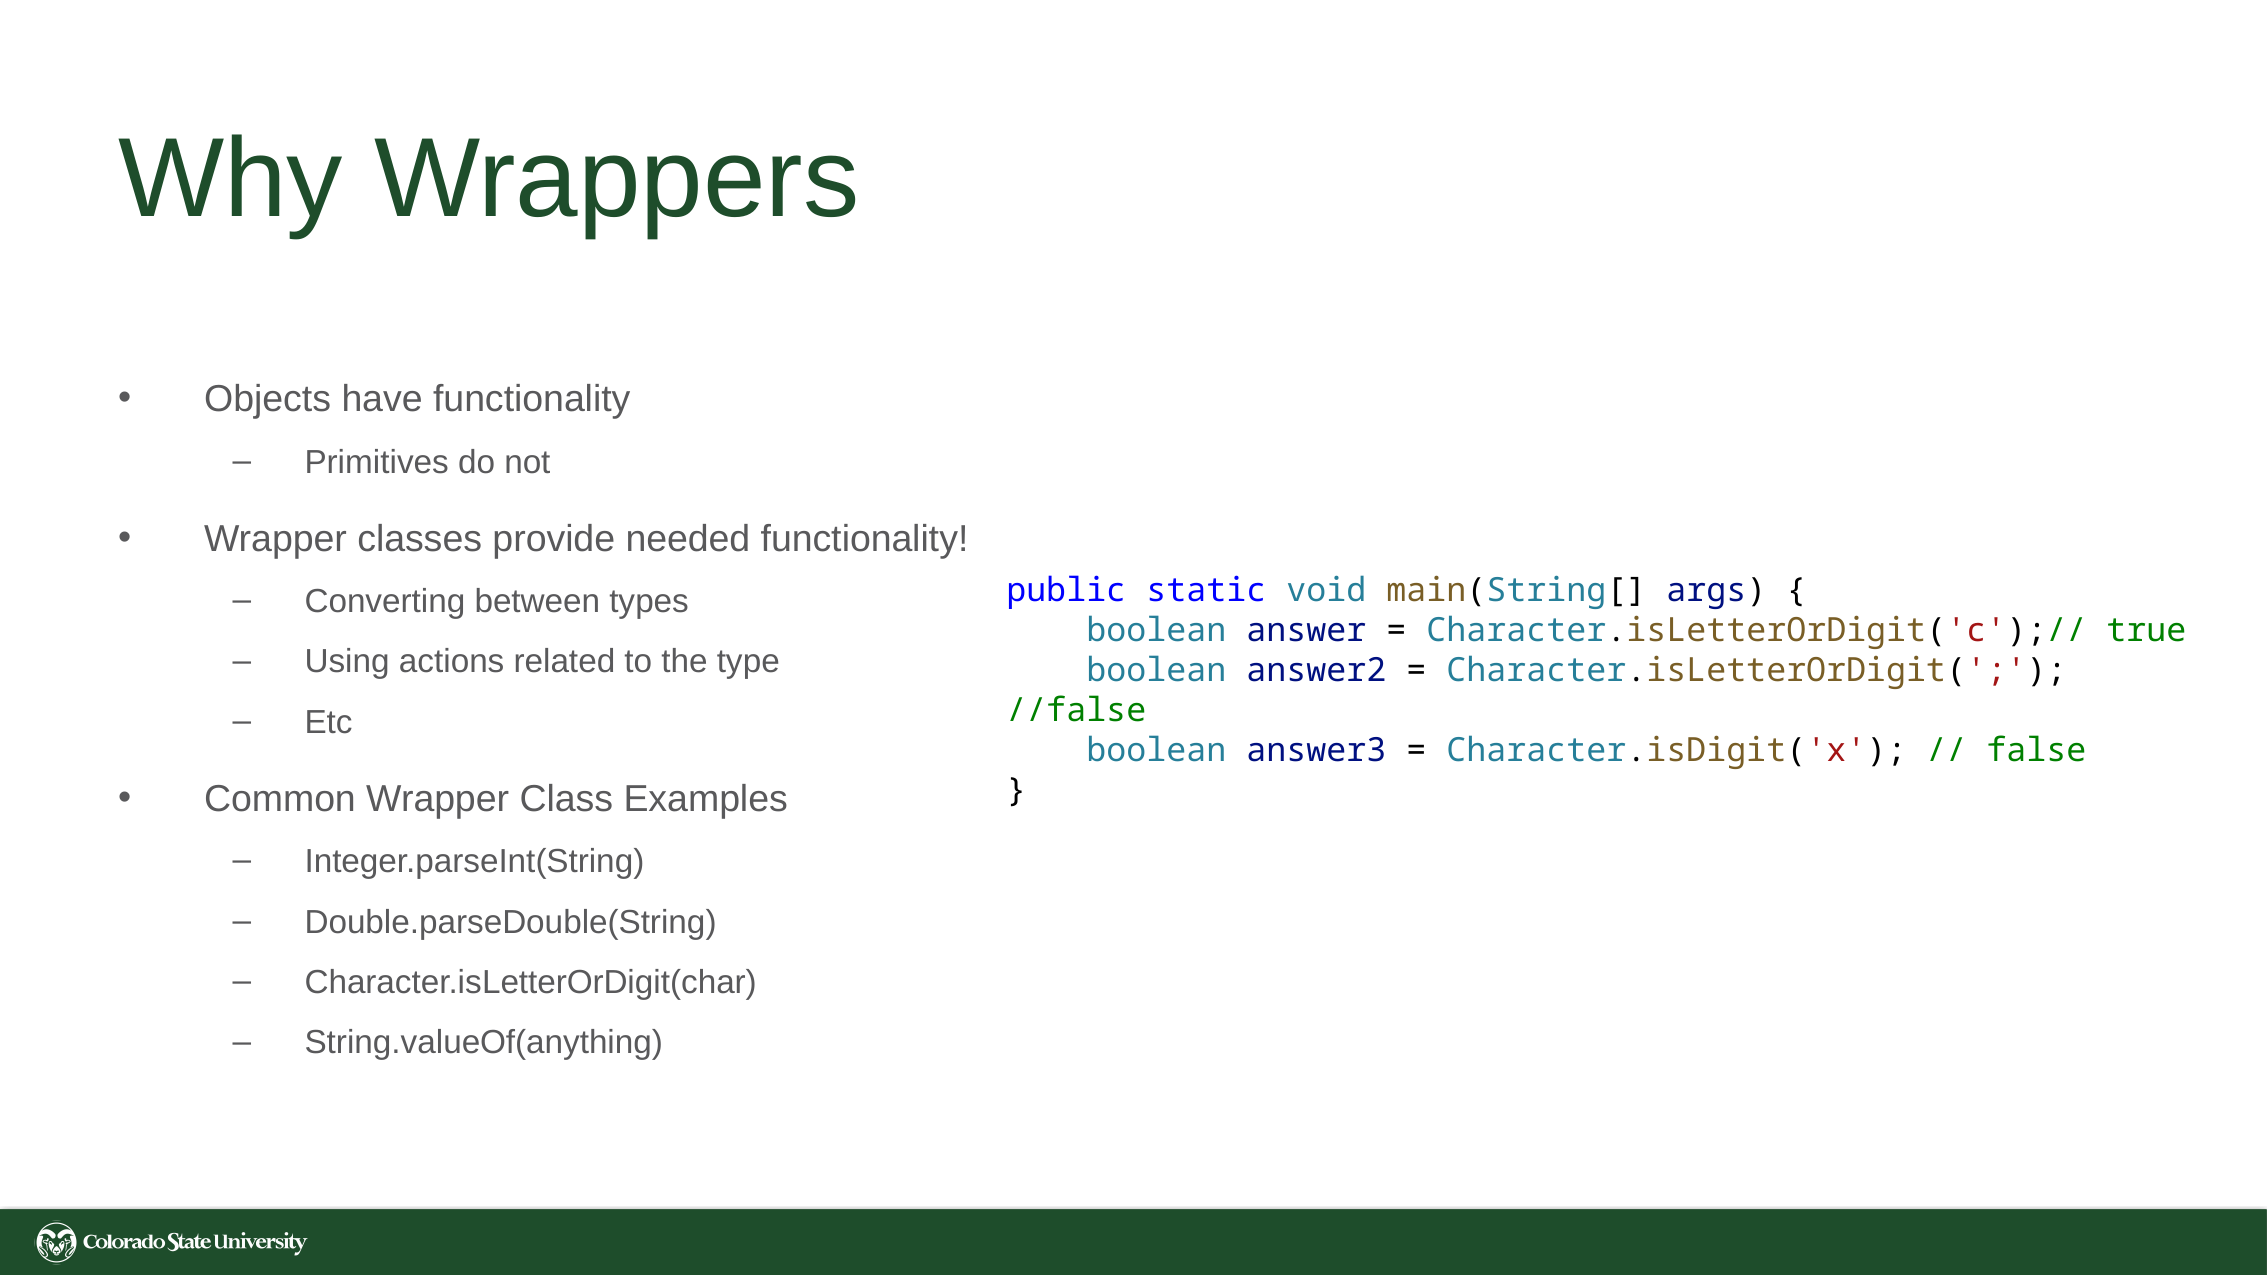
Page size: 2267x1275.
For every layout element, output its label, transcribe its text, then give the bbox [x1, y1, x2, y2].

picture [24, 1209, 319, 1275]
title Why Wrappers [103, 87, 2164, 254]
list Objects have functionality Primitives do not Wrapper classes provide needed functionality! Converting between types Using actions related to the type Etc Common Wrapper Class Examples Integer.parseInt(String) Double.parseDouble(String) Character.isLetterOrDigit(char) String.valueOf(anything) [103, 350, 1208, 1079]
text_box public static void main(String[] args) { boolean answer = Character.isLetterOrDigit('c');// true boolean answer2 = Character.isLetterOrDigit(';'); //false boolean answer3 = Character.isDigit('x'); // false } [991, 560, 2228, 816]
